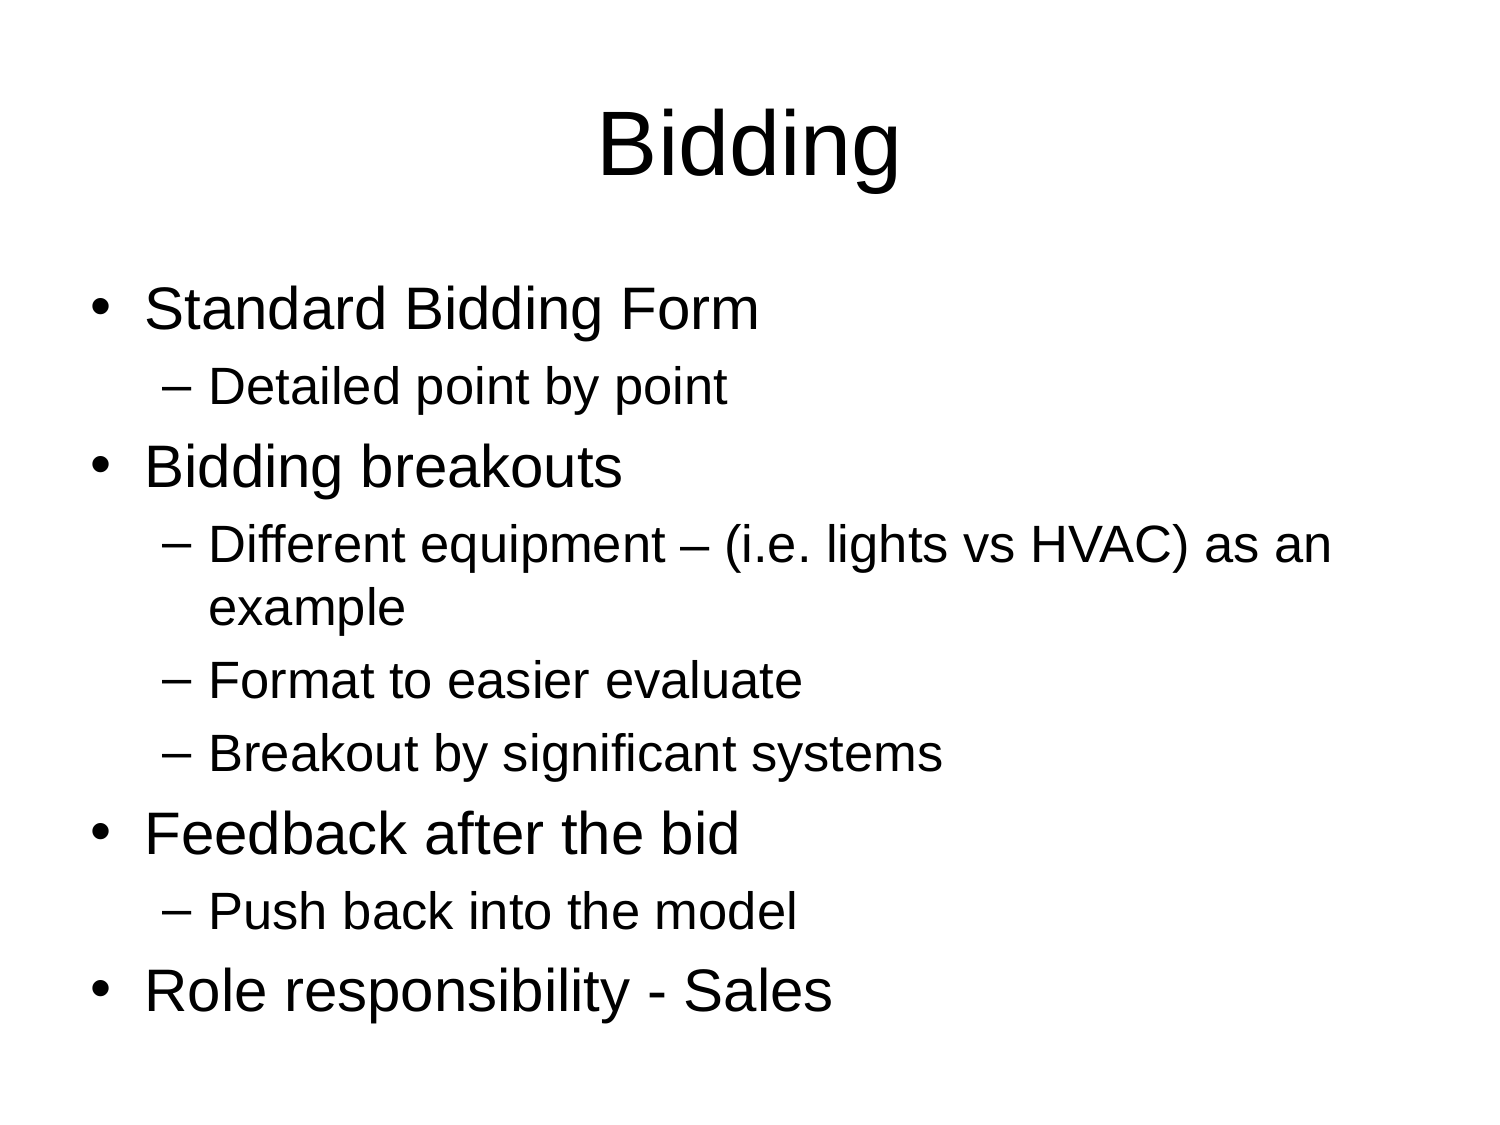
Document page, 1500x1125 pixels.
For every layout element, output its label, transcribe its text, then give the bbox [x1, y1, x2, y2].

title Bidding [75, 45, 1425, 233]
list Standard Bidding Form Detailed point by point Bidding breakouts Different equipment – (i.e. lights vs HVAC) as an example Format to easier evaluate Breakout by significant systems Feedback after the bid Push back into the model Role responsibility - Sales [75, 262, 1425, 1038]
